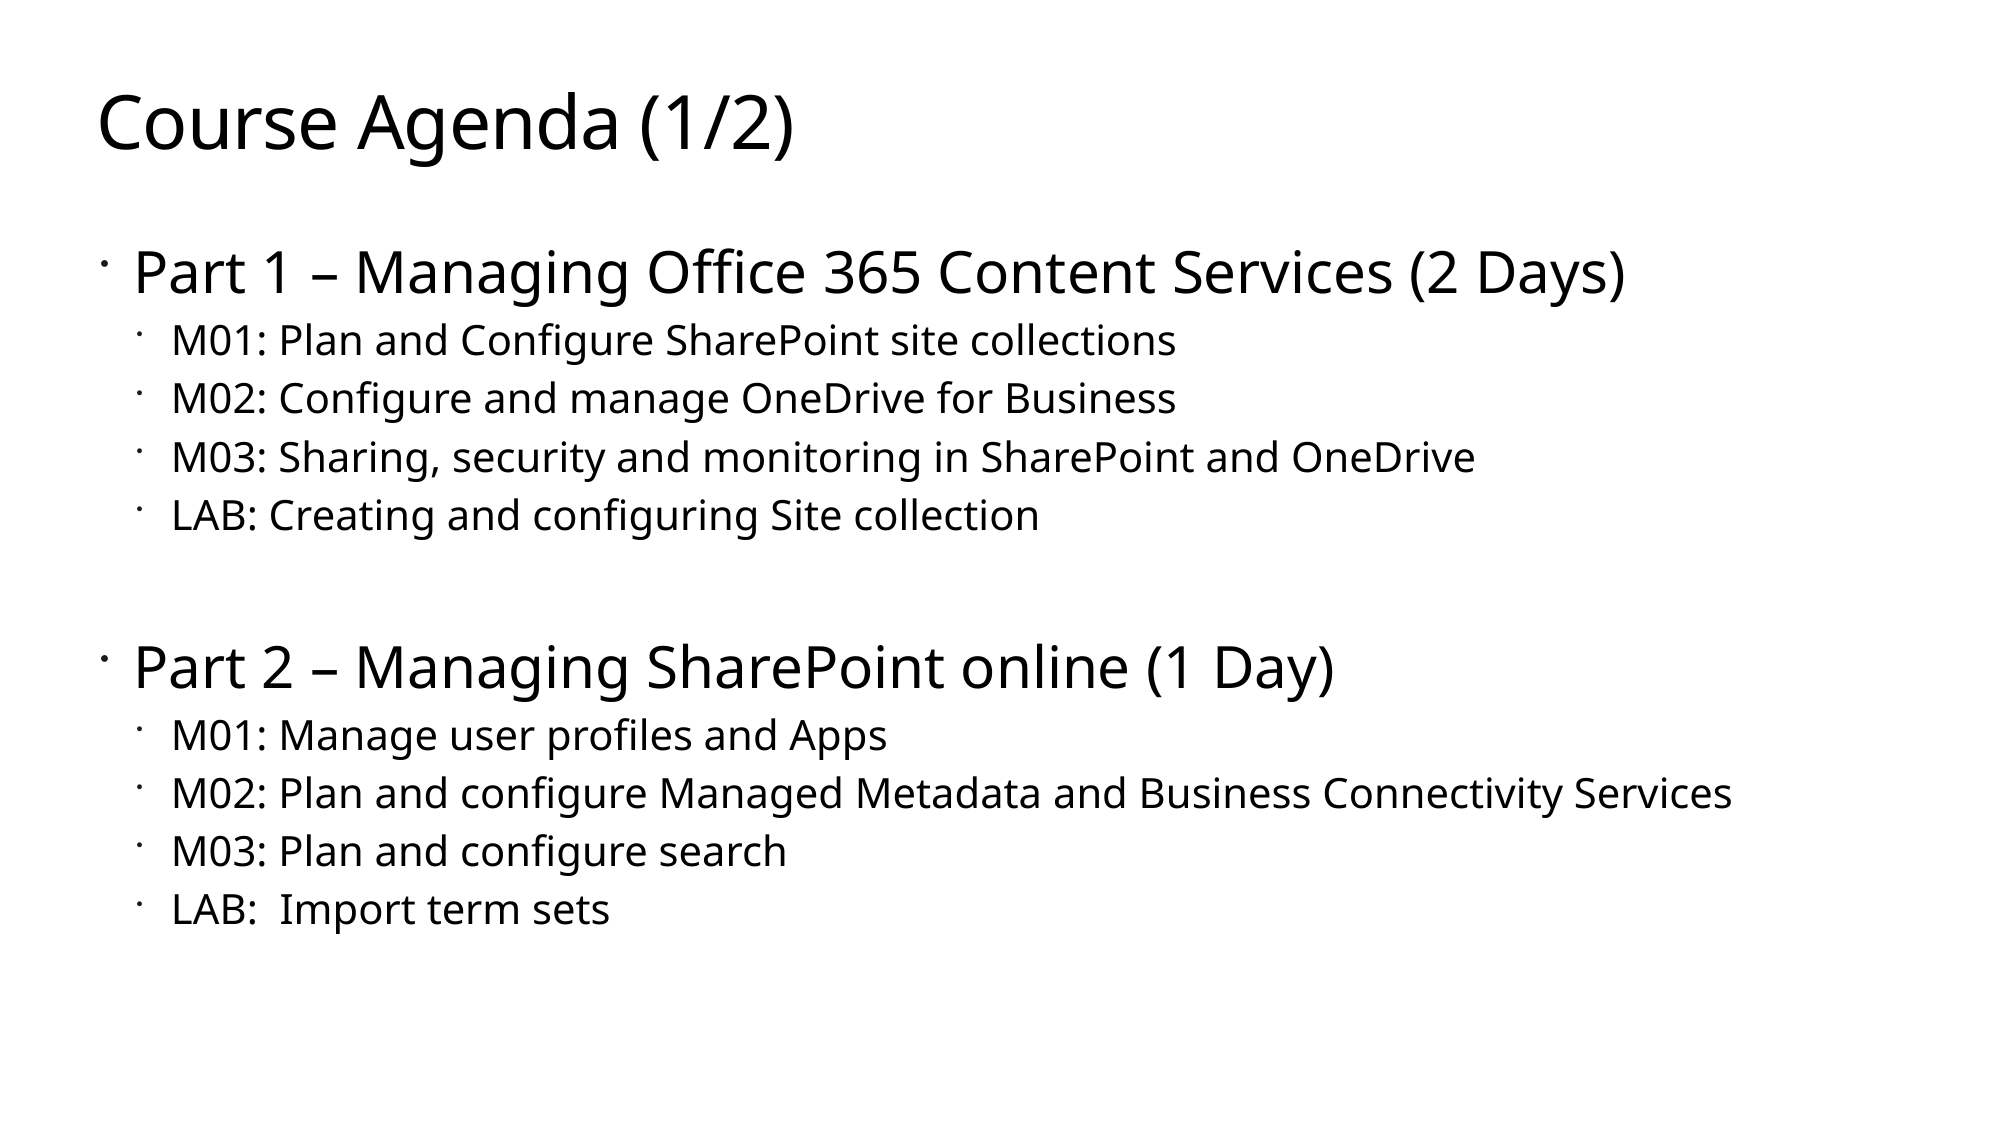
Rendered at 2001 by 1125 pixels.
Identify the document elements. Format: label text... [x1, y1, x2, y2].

title Course Agenda (1/2) [96, 75, 1904, 166]
list Part 1 – Managing Office 365 Content Services (2 Days) M01: Plan and Configure SharePoint site collections M02: Configure and manage OneDrive for Business M03: Sharing, security and monitoring in SharePoint and OneDrive LAB: Creating and configuring Site collection Part 2 – Managing SharePoint online (1 Day) M01: Manage user profiles and Apps M02: Plan and configure Managed Metadata and Business Connectivity Services M03: Plan and configure search LAB: Import term sets [95, 235, 1904, 997]
